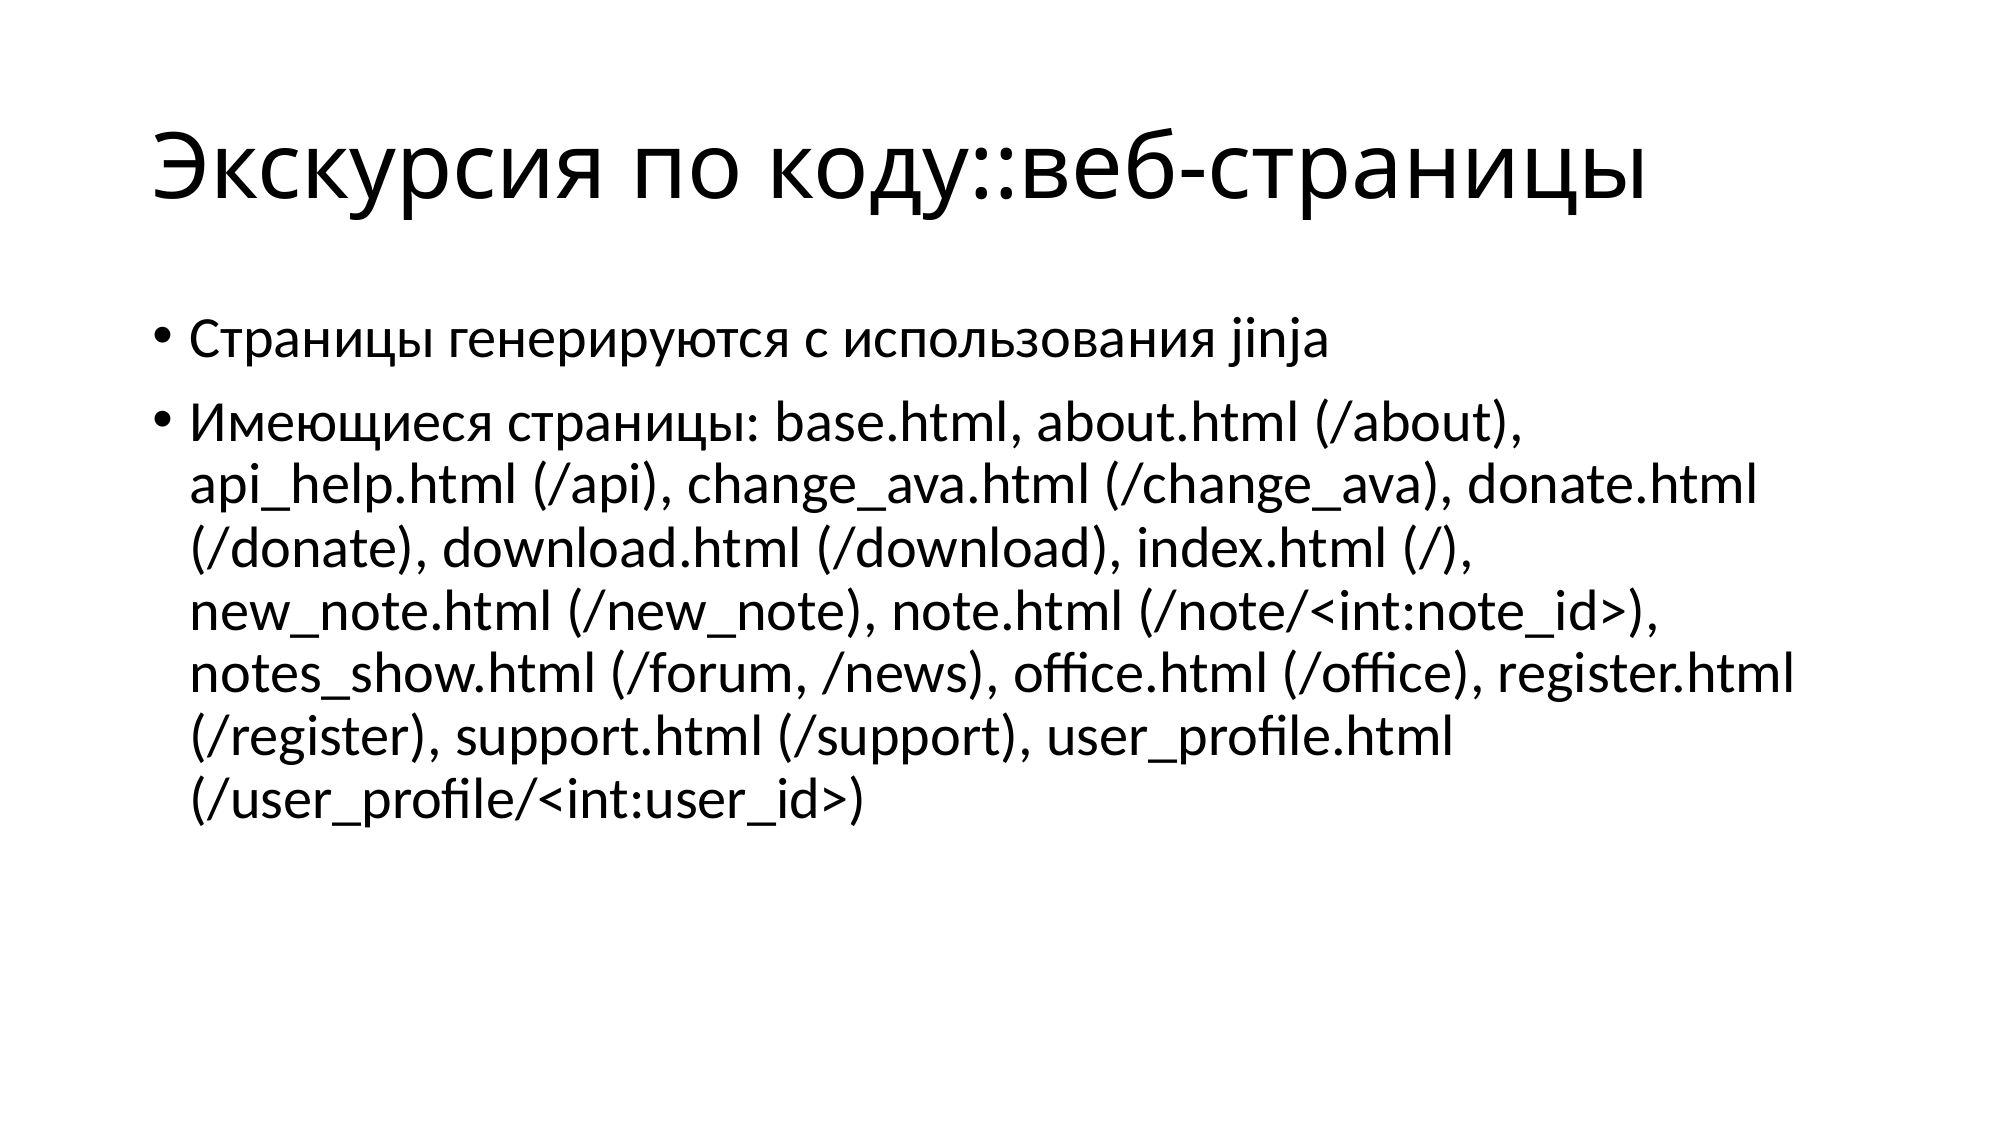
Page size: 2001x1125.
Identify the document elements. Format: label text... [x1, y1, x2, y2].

list Страницы генерируются с использования jinja Имеющиеся страницы: base.html, about.html (/about), api_help.html (/api), change_ava.html (/change_ava), donate.html (/donate), download.html (/download), index.html (/), new_note.html (/new_note), note.html (/note/<int:note_id>), notes_show.html (/forum, /news), office.html (/office), register.html (/register), support.html (/support), user_profile.html (/user_profile/<int:user_id>) [137, 299, 1863, 1014]
title Экскурсия по коду::веб-страницы [137, 59, 1863, 278]
